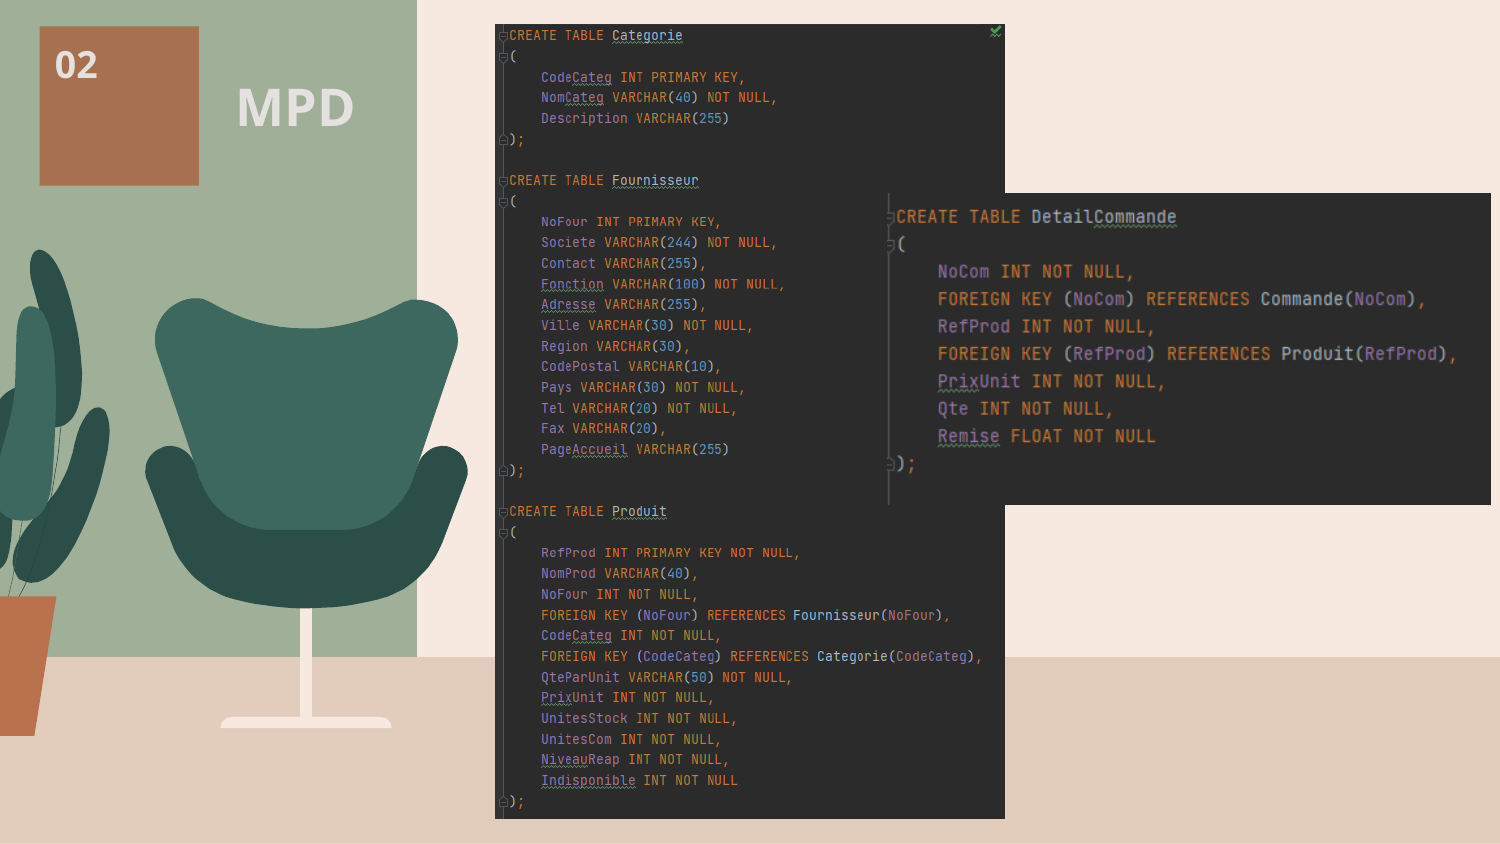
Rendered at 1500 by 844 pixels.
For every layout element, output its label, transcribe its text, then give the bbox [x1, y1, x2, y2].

title 02 [39, 26, 199, 186]
picture [495, 24, 1491, 819]
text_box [144, 298, 468, 729]
subtitle MPD [220, 59, 490, 140]
